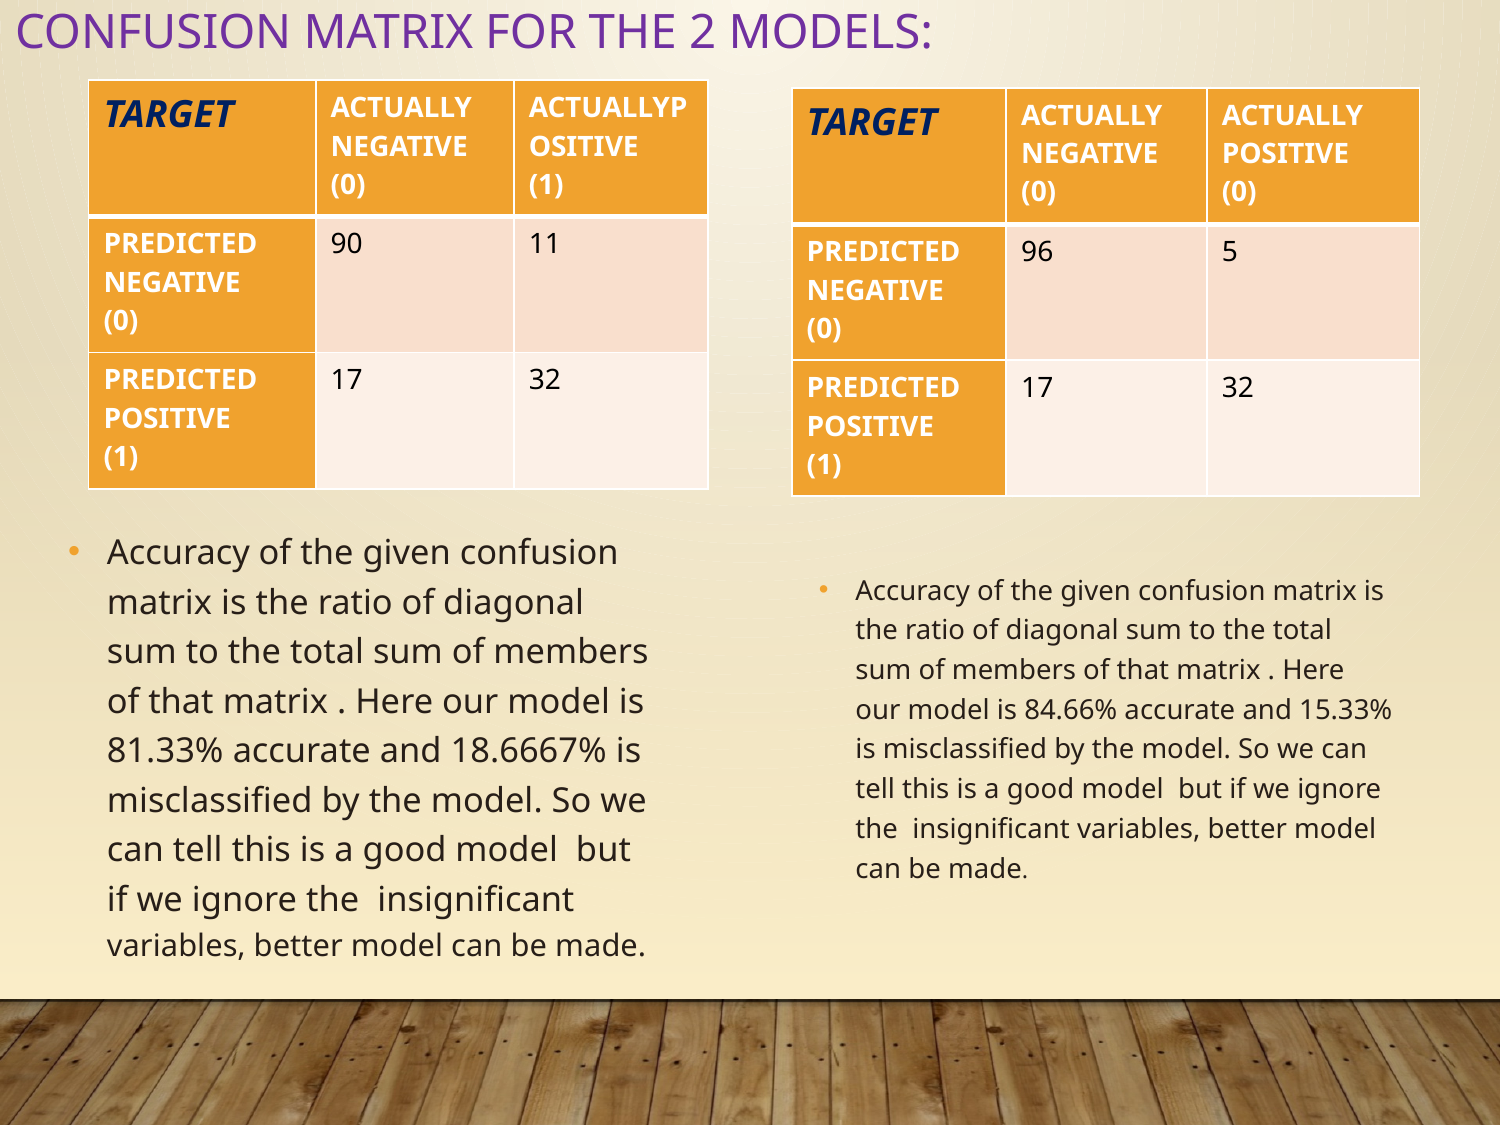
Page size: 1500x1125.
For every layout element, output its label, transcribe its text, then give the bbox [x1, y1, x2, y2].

table_cell 32 [515, 353, 707, 488]
table_cell 96 [1007, 227, 1206, 359]
table_cell 32 [1208, 361, 1419, 495]
table_cell PREDICTED POSITIVE (1) [793, 361, 1005, 495]
picture [0, 999, 1500, 1125]
table_header ACTUALLY NEGATIVE (0) [317, 81, 513, 214]
table_cell 17 [1007, 361, 1206, 495]
list Accuracy of the given confusion matrix is the ratio of diagonal sum to the total sum of members of that matrix . Here our model is 84.66% accurate and 15.33% is misclassified by the model. So we can tell this is a good model but if we ignore the insignificant variables, better model can be made. [803, 558, 1408, 894]
table_header ACTUALLYPOSITIVE (1) [515, 81, 707, 214]
table_header ACTUALLY POSITIVE (0) [1208, 89, 1419, 222]
table_cell 17 [317, 353, 513, 488]
table_cell 11 [515, 219, 707, 352]
table_cell 90 [317, 219, 513, 352]
list Accuracy of the given confusion matrix is the ratio of diagonal sum to the total sum of members of that matrix . Here our model is 81.33% accurate and 18.6667% is misclassified by the model. So we can tell this is a good model but if we ignore the insignificant variables, better model can be made. [53, 514, 671, 1011]
table_cell PREDICTED POSITIVE (1) [89, 353, 315, 488]
table_cell 5 [1208, 227, 1419, 359]
table_cell PREDICTED NEGATIVE (0) [793, 227, 1005, 359]
table_cell PREDICTED NEGATIVE (0) [89, 219, 315, 352]
title CONFUSION MATRIX FOR THE 2 MODELS: [0, 0, 1079, 67]
table_header TARGET [793, 89, 1005, 222]
table_header TARGET [89, 81, 315, 214]
table_header ACTUALLY NEGATIVE (0) [1007, 89, 1206, 222]
